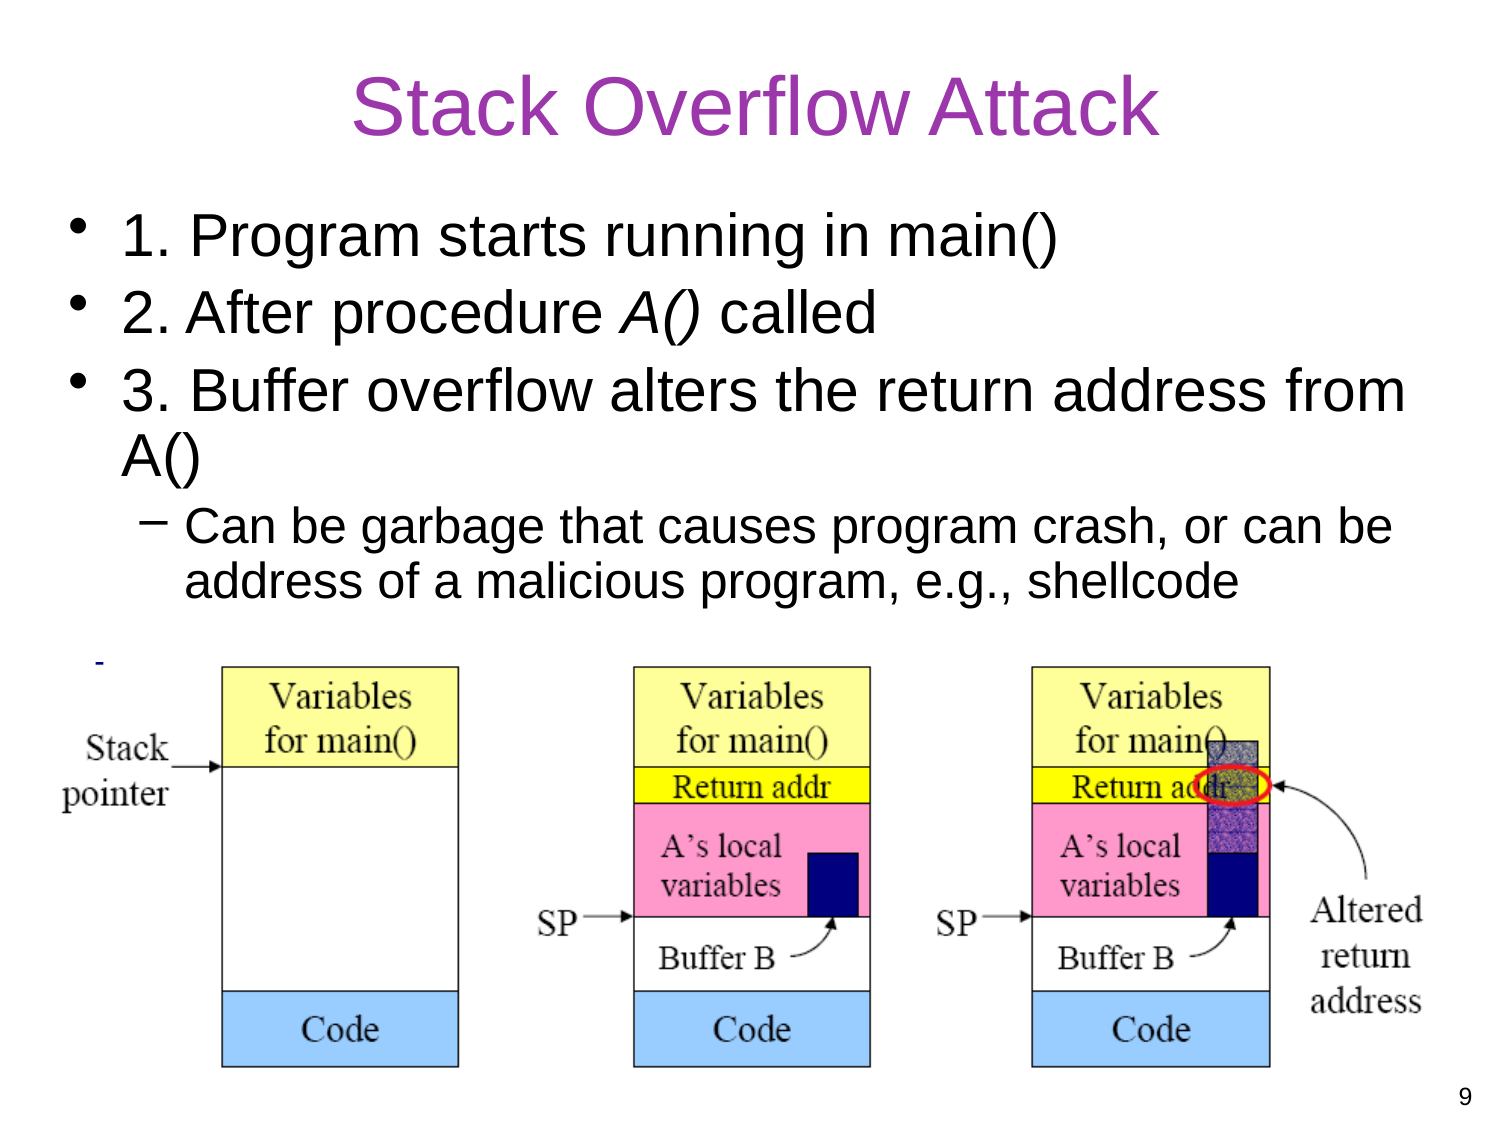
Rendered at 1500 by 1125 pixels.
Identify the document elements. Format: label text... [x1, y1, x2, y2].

title Stack Overflow Attack [52, 30, 1459, 174]
picture [45, 661, 1448, 1087]
list 1. Program starts running in main() 2. After procedure A() called 3. Buffer overflow alters the return address from A() Can be garbage that causes program crash, or can be address of a malicious program, e.g., shellcode [52, 196, 1459, 621]
slide_number 9 [1137, 1073, 1488, 1114]
